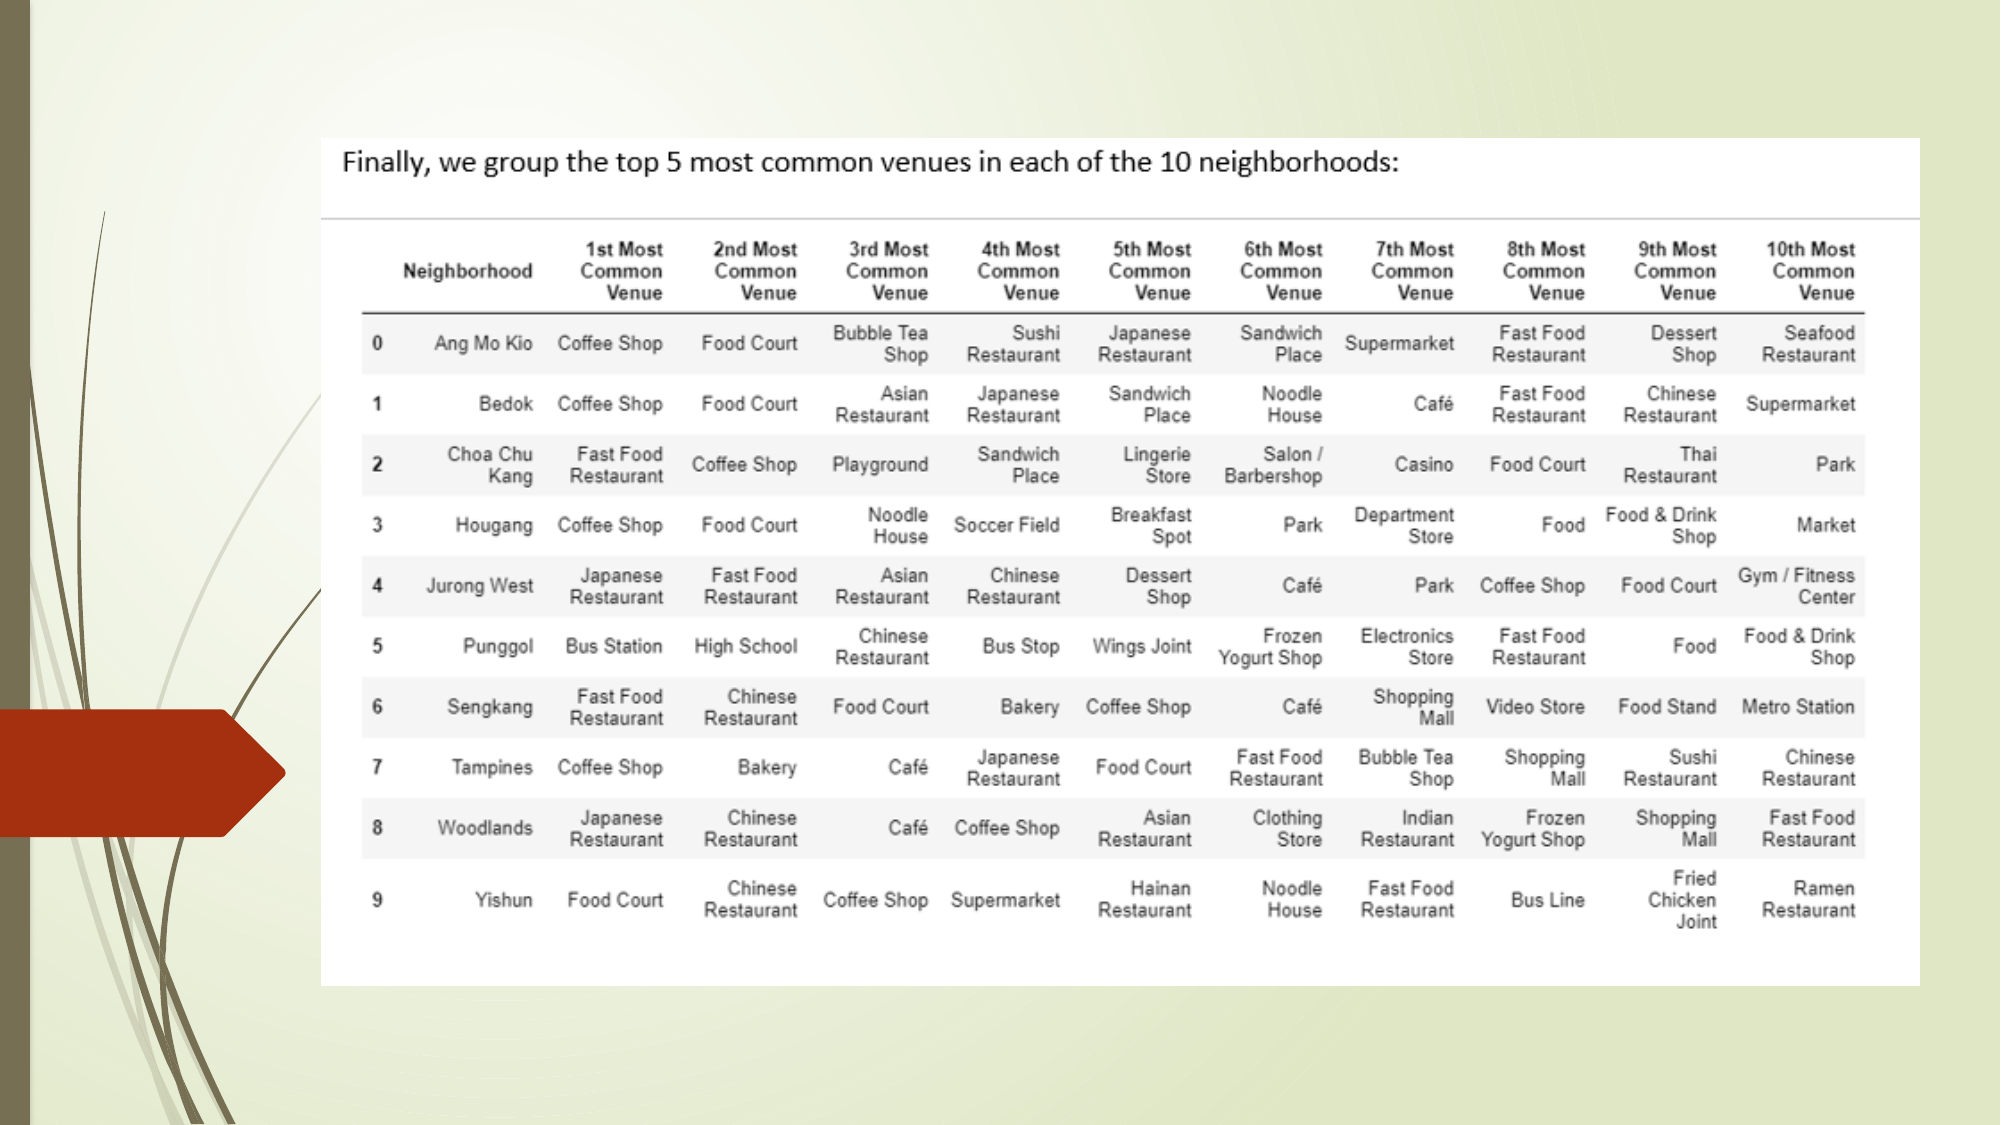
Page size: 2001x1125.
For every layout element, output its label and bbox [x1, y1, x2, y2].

picture [321, 138, 1920, 987]
